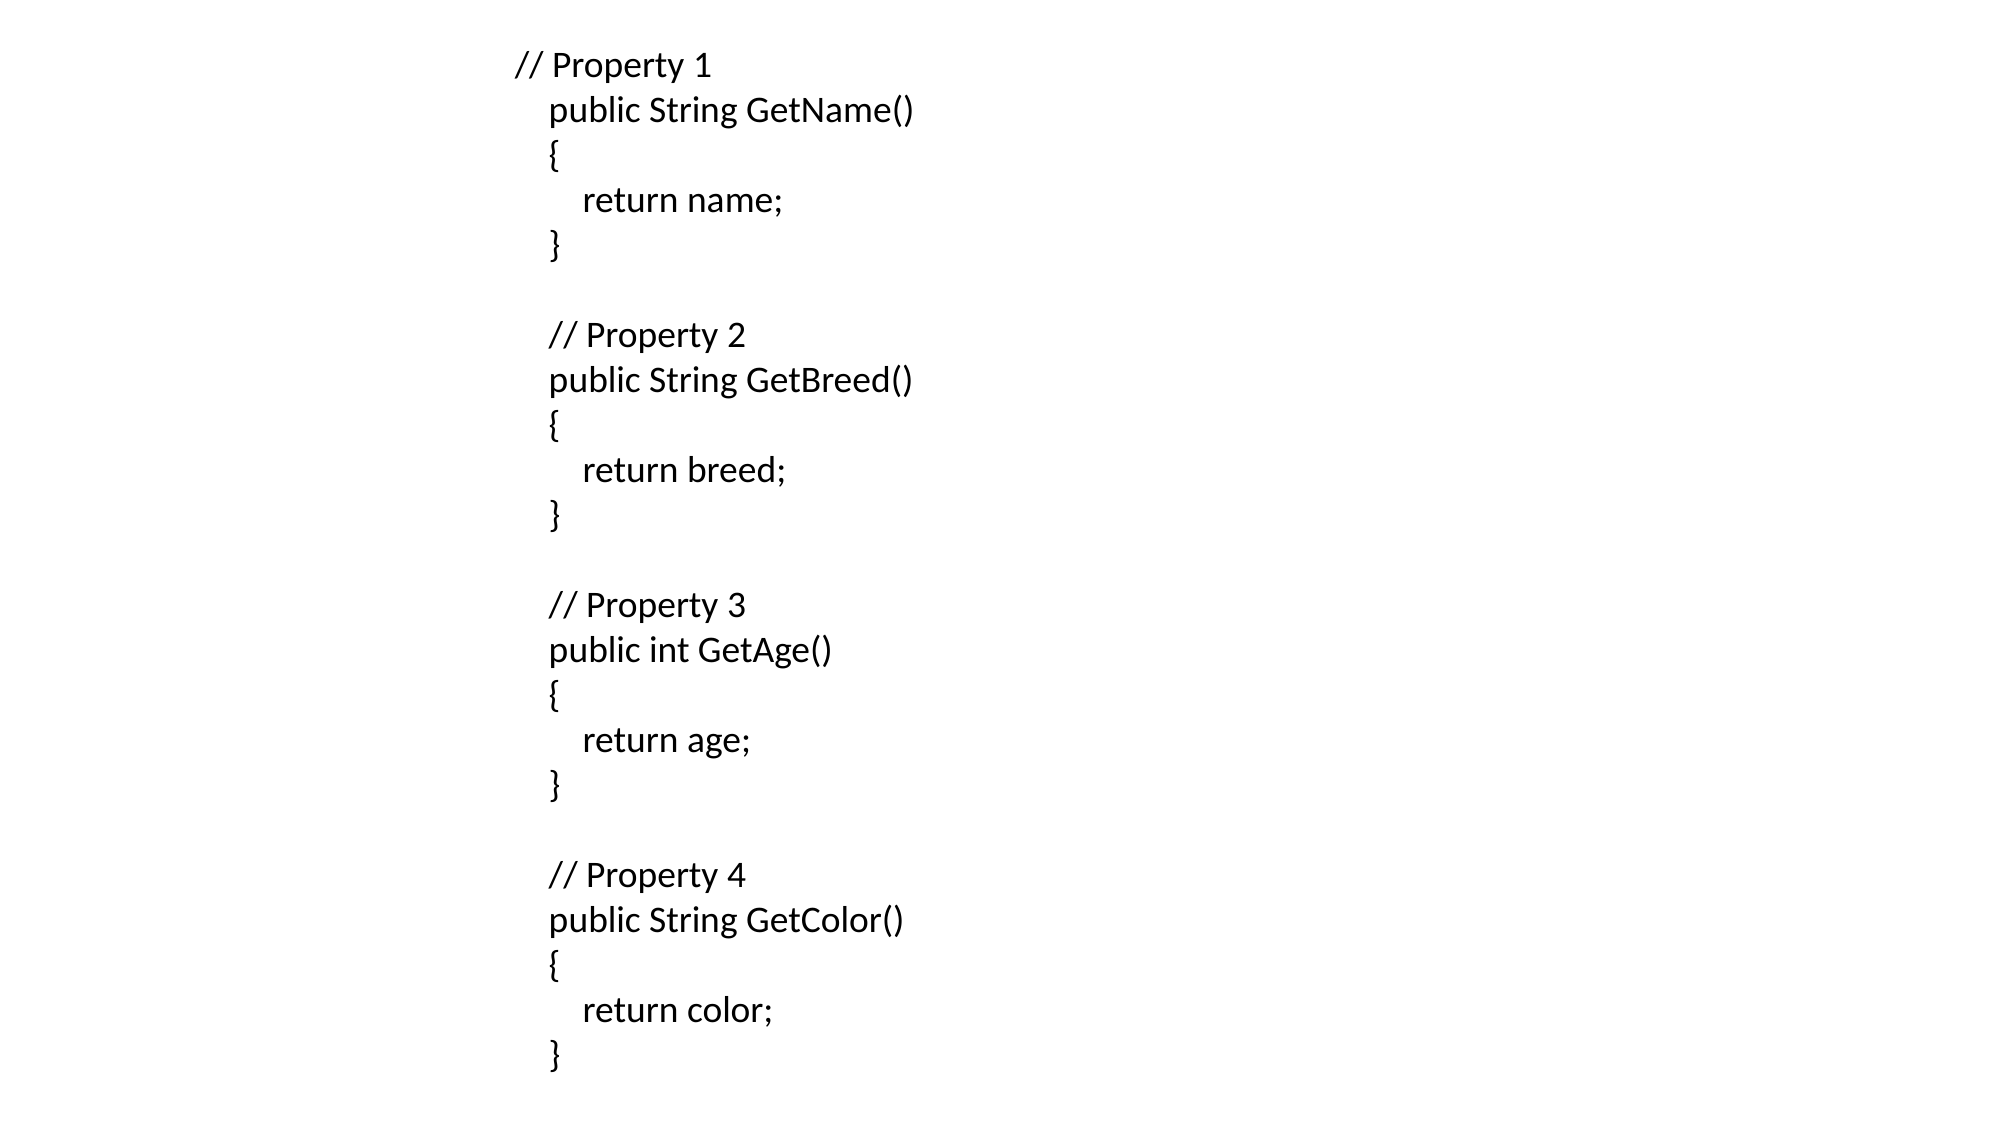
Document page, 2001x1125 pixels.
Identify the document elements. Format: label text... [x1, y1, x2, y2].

text_box // Property 1 public String GetName() { return name; } // Property 2 public String GetBreed() { return breed; } // Property 3 public int GetAge() { return age; } // Property 4 public String GetColor() { return color; } [500, 32, 1500, 1083]
